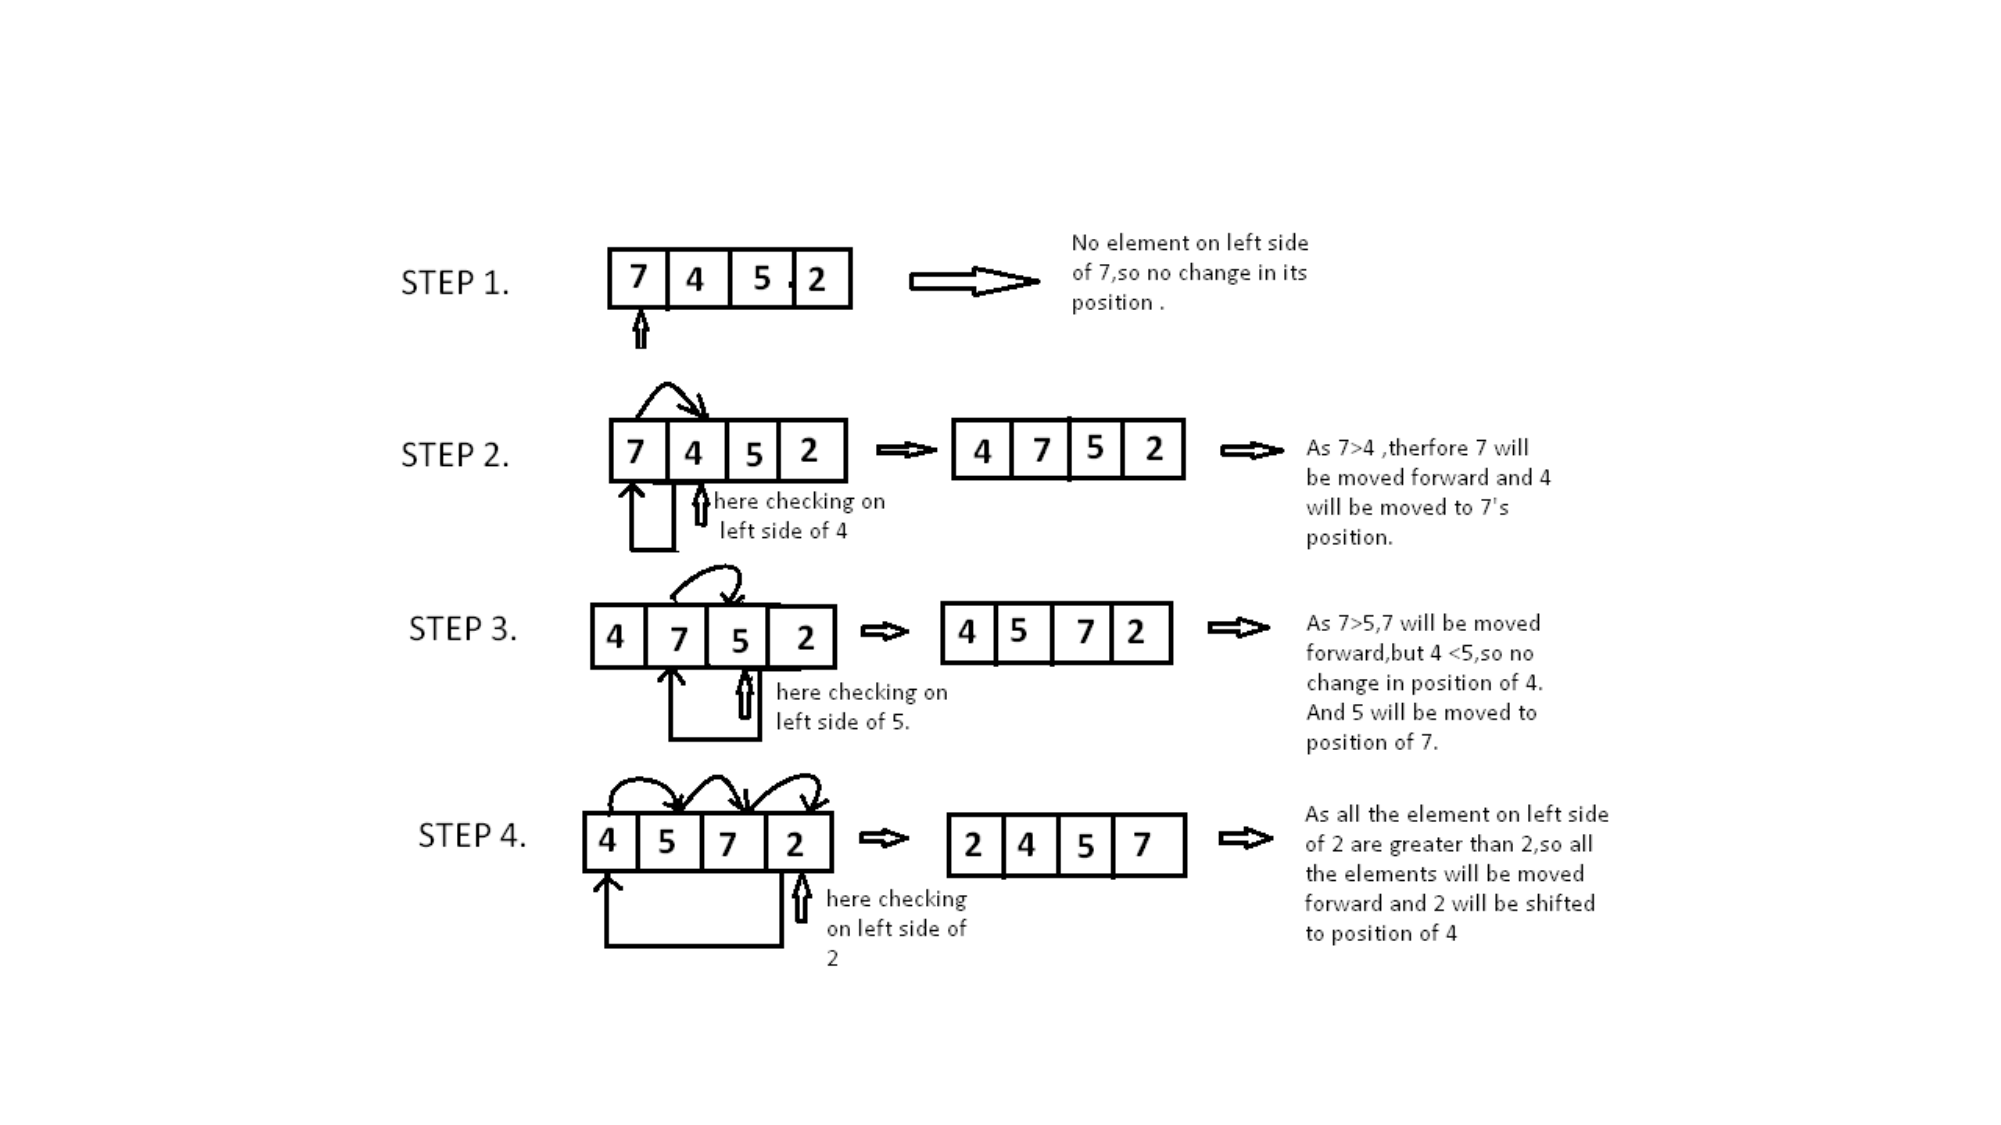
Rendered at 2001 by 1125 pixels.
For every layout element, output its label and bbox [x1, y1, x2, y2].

picture [370, 191, 1649, 988]
